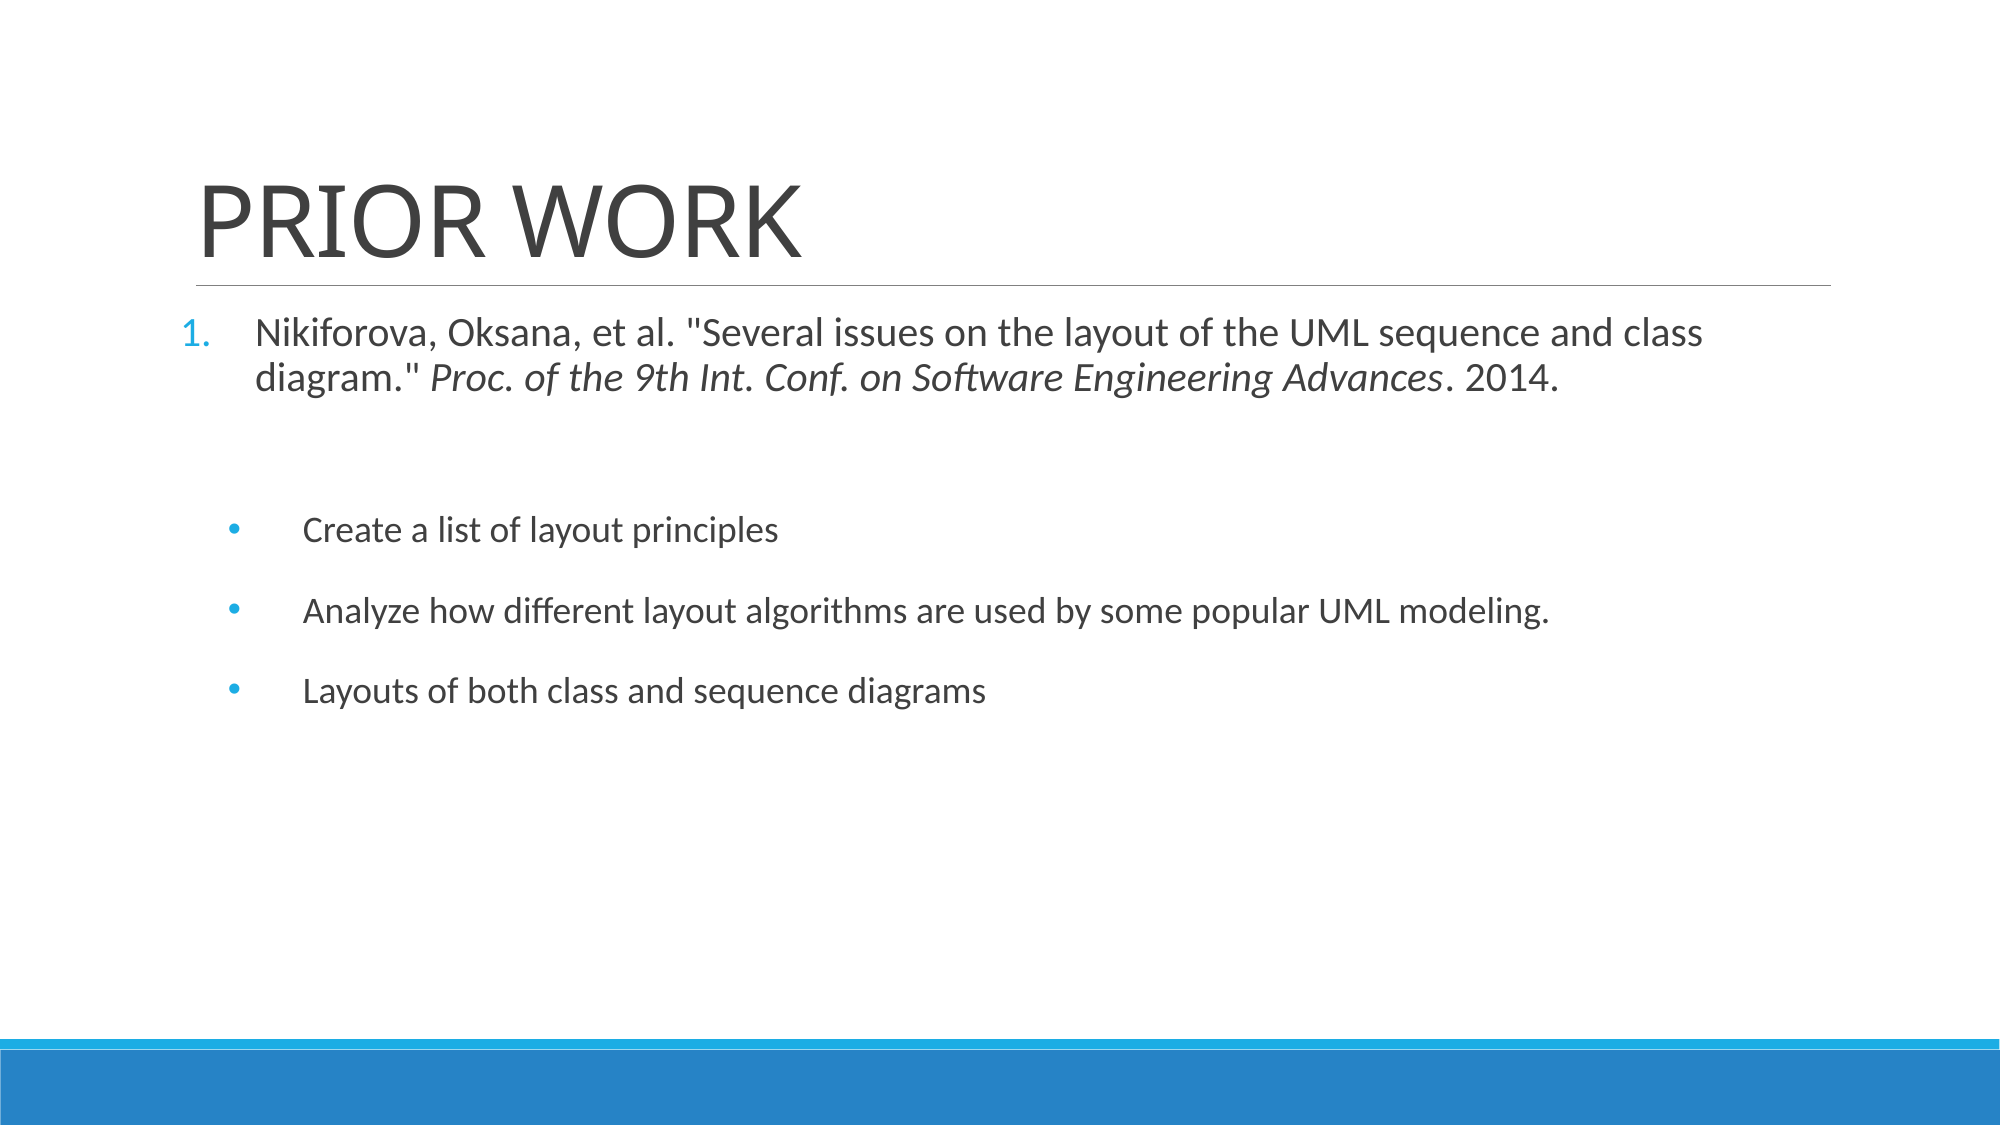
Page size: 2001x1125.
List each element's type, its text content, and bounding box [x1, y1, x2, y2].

list Nikiforova, Oksana, et al. "Several issues on the layout of the UML sequence and class diagram." Proc. of the 9th Int. Conf. on Software Engineering Advances. 2014. Create a list of layout principles Analyze how different layout algorithms are used by some popular UML modeling. Layouts of both class and sequence diagrams [180, 302, 1830, 963]
title PRIOR WORK [180, 47, 1830, 285]
